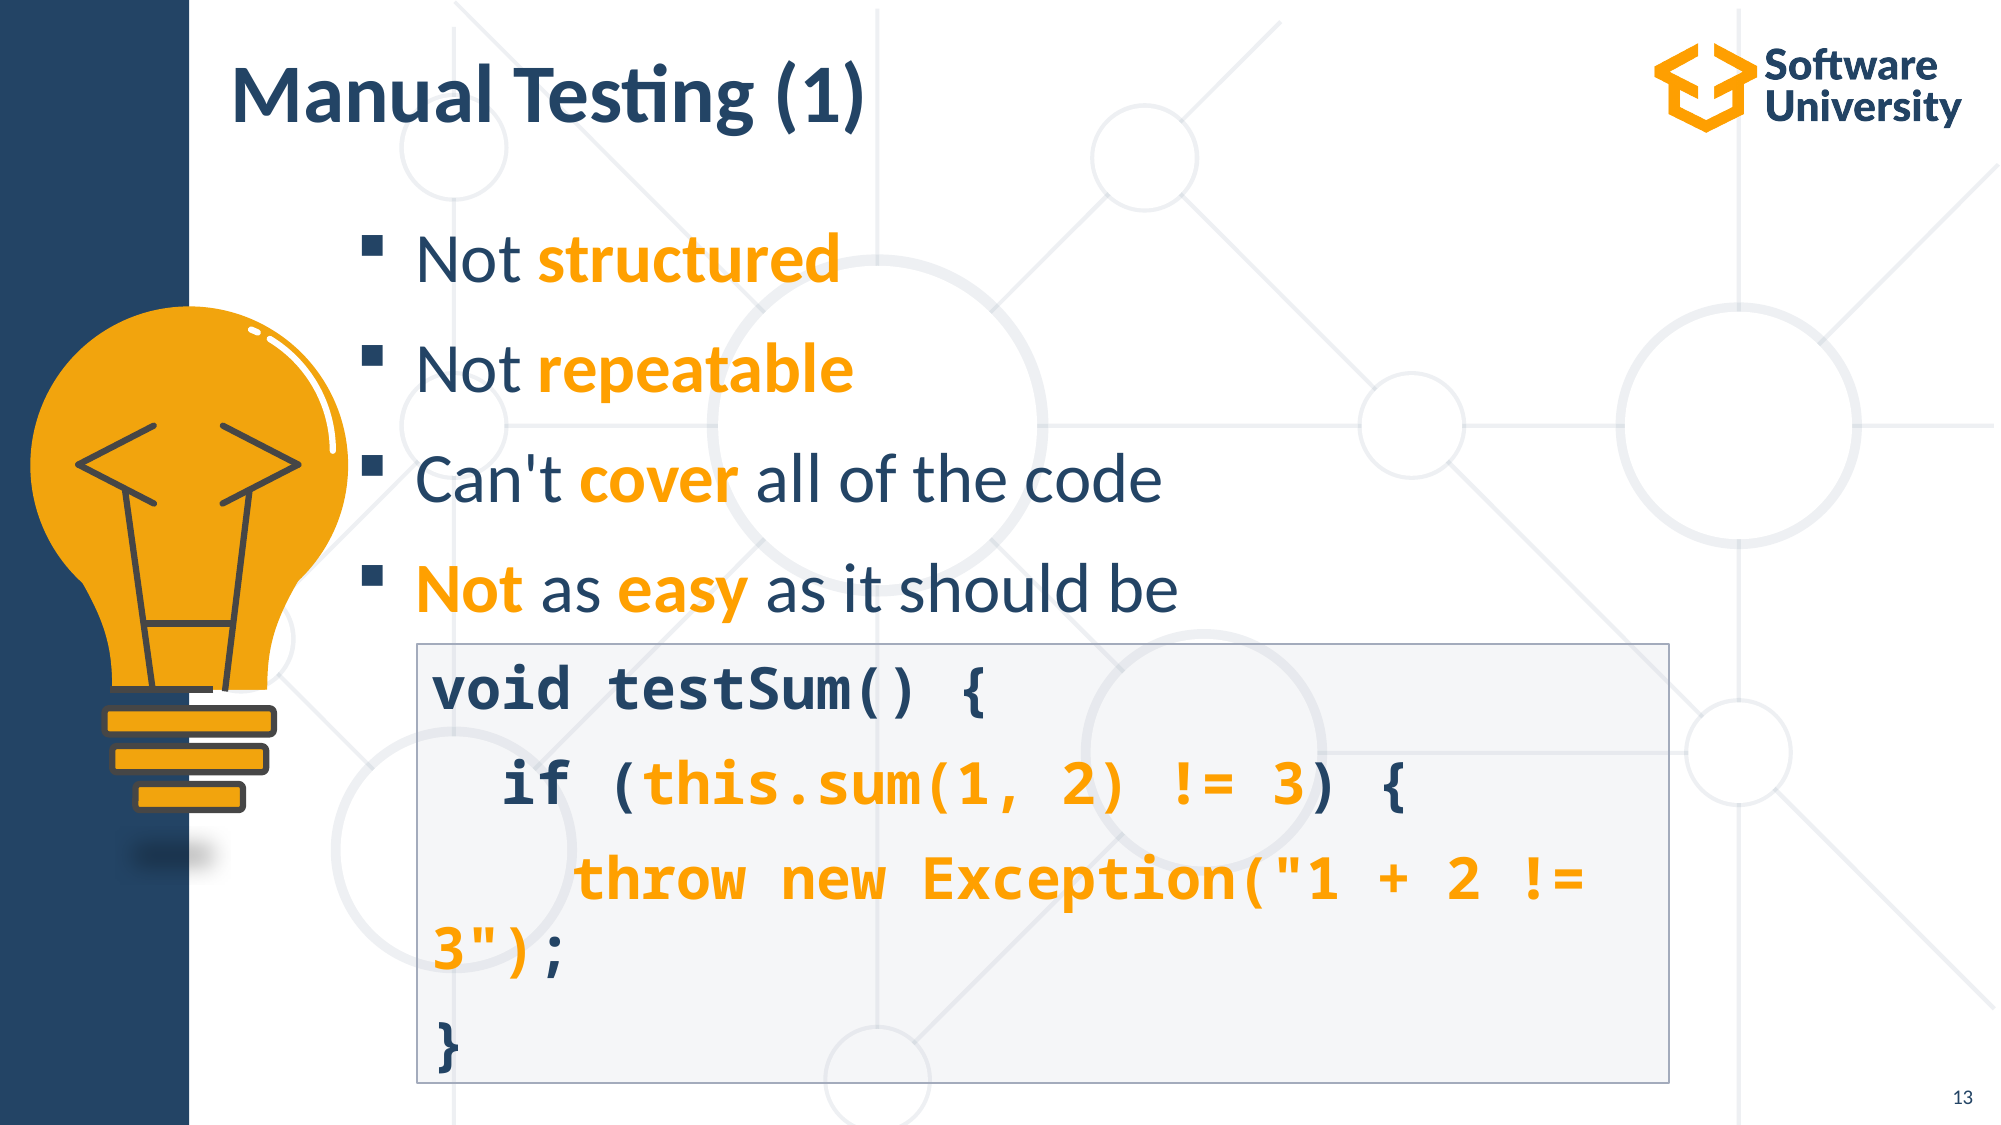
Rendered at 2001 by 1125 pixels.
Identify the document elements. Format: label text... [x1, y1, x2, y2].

text_box void testSum() { if (this.sum(1, 2) != 3) { throw new Exception("1 + 2 != 3"); } [416, 643, 1670, 1084]
picture [1641, 31, 1973, 145]
title Manual Testing (1) [212, 16, 1628, 162]
list Not structured Not repeatable Can't cover all of the code Not as easy as it should be [338, 206, 2000, 1117]
text_box 13 [1927, 1067, 1989, 1117]
